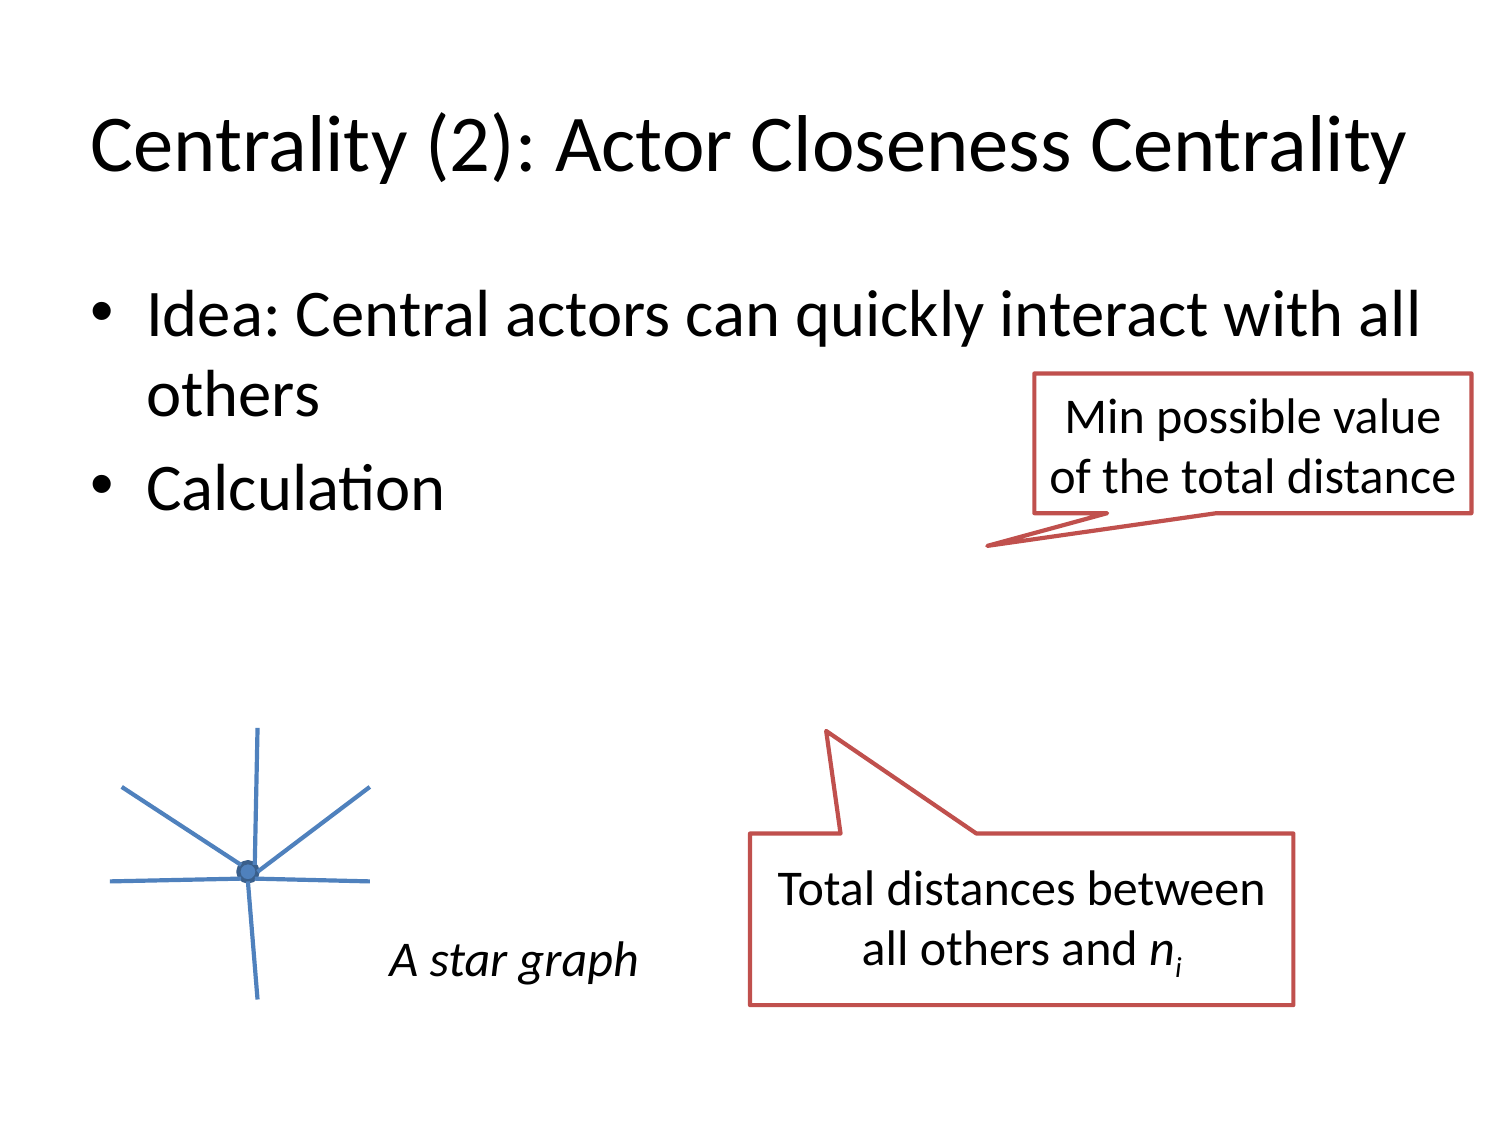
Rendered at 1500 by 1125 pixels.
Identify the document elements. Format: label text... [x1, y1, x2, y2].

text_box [257, 786, 370, 872]
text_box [247, 881, 258, 1000]
text_box Total distances between all others and ni [747, 729, 1296, 1008]
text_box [254, 878, 370, 882]
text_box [121, 786, 242, 866]
text_box Min possible value of the total distance [985, 371, 1474, 548]
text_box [109, 878, 242, 882]
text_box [254, 727, 258, 866]
text_box A star graph [374, 919, 655, 995]
text_box [236, 860, 253, 880]
title Centrality (2): Actor Closeness Centrality [29, 45, 1471, 233]
